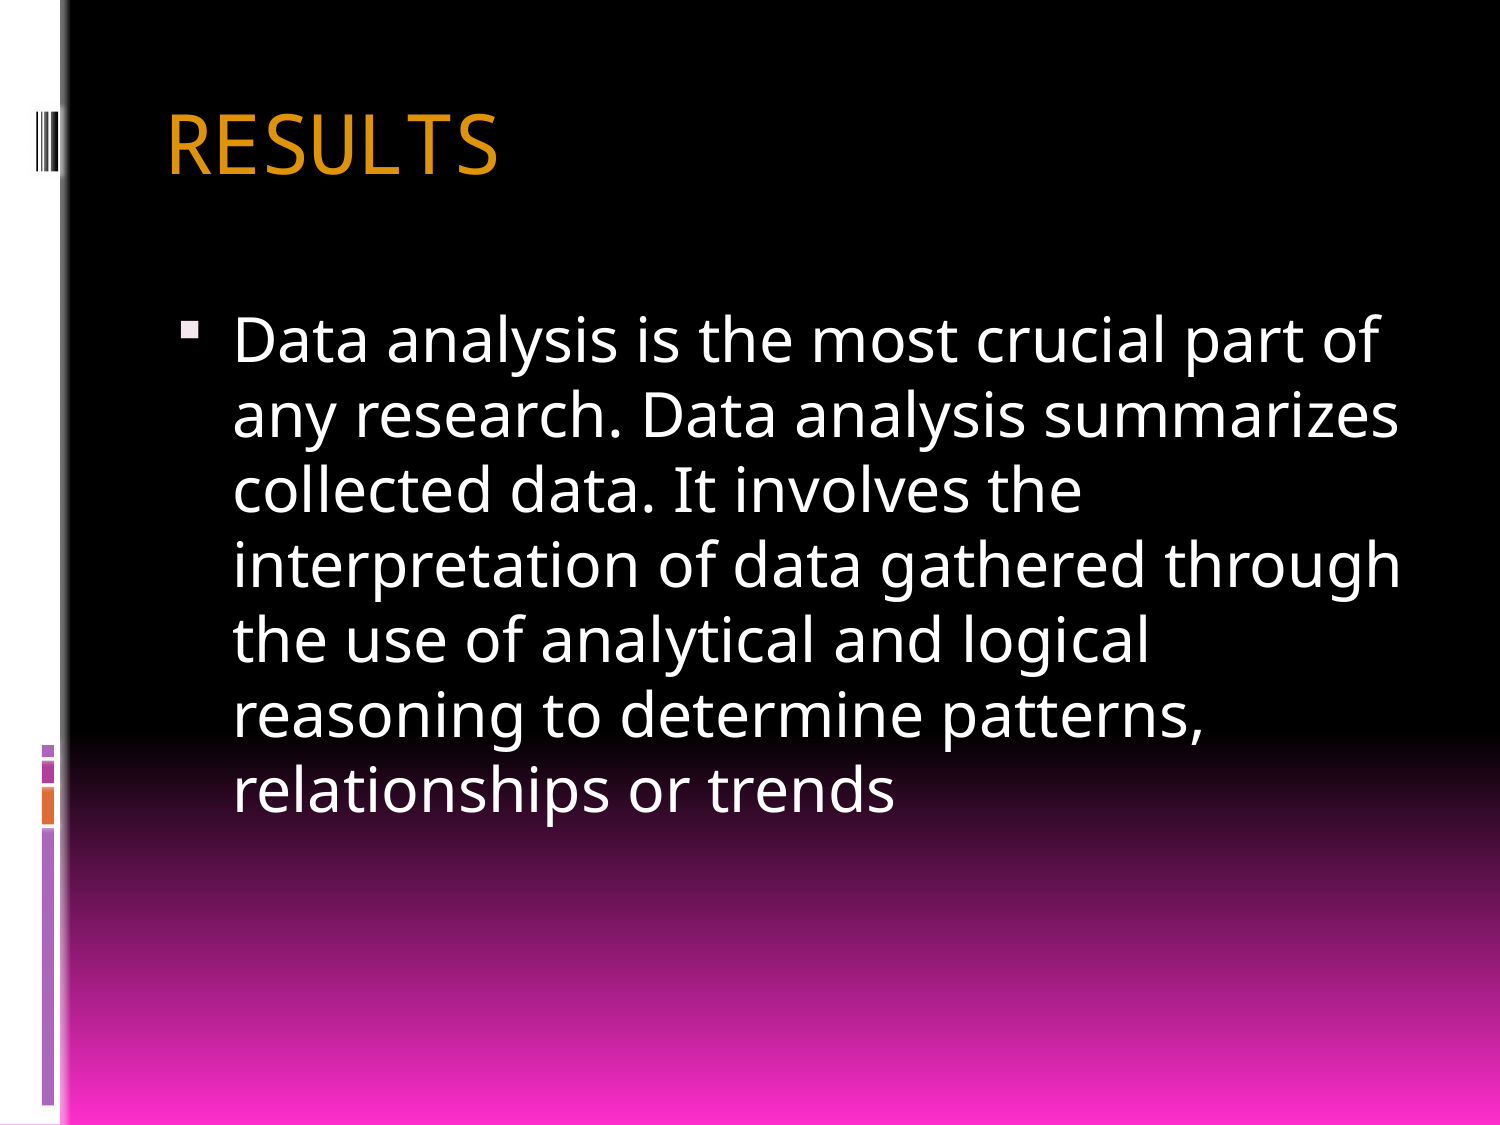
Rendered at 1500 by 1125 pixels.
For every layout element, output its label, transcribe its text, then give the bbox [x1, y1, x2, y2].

list Data analysis is the most crucial part of any research. Data analysis summarizes collected data. It involves the interpretation of data gathered through the use of analytical and logical reasoning to determine patterns, relationships or trends [150, 292, 1425, 1043]
title RESULTS [150, 83, 1425, 234]
